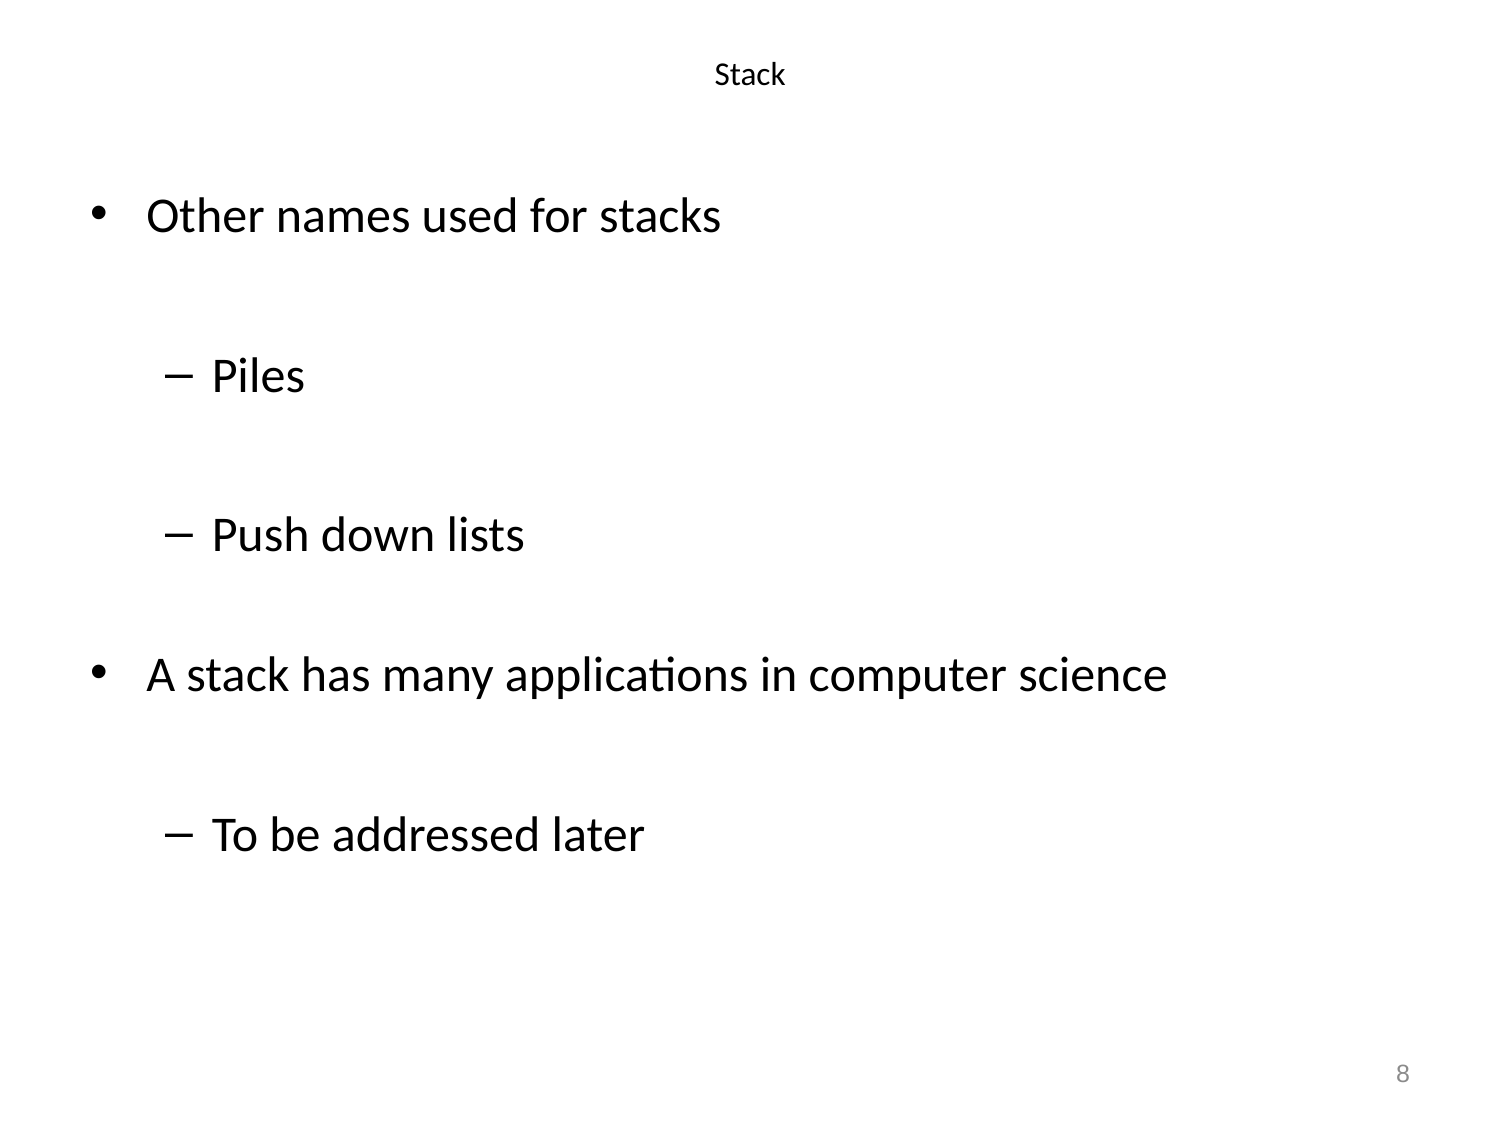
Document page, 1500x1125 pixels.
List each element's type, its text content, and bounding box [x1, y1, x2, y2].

slide_number 8 [1074, 1042, 1425, 1103]
list Other names used for stacks Piles Push down lists A stack has many applications in computer science To be addressed later [75, 174, 1425, 1005]
title Stack [75, 45, 1425, 100]
